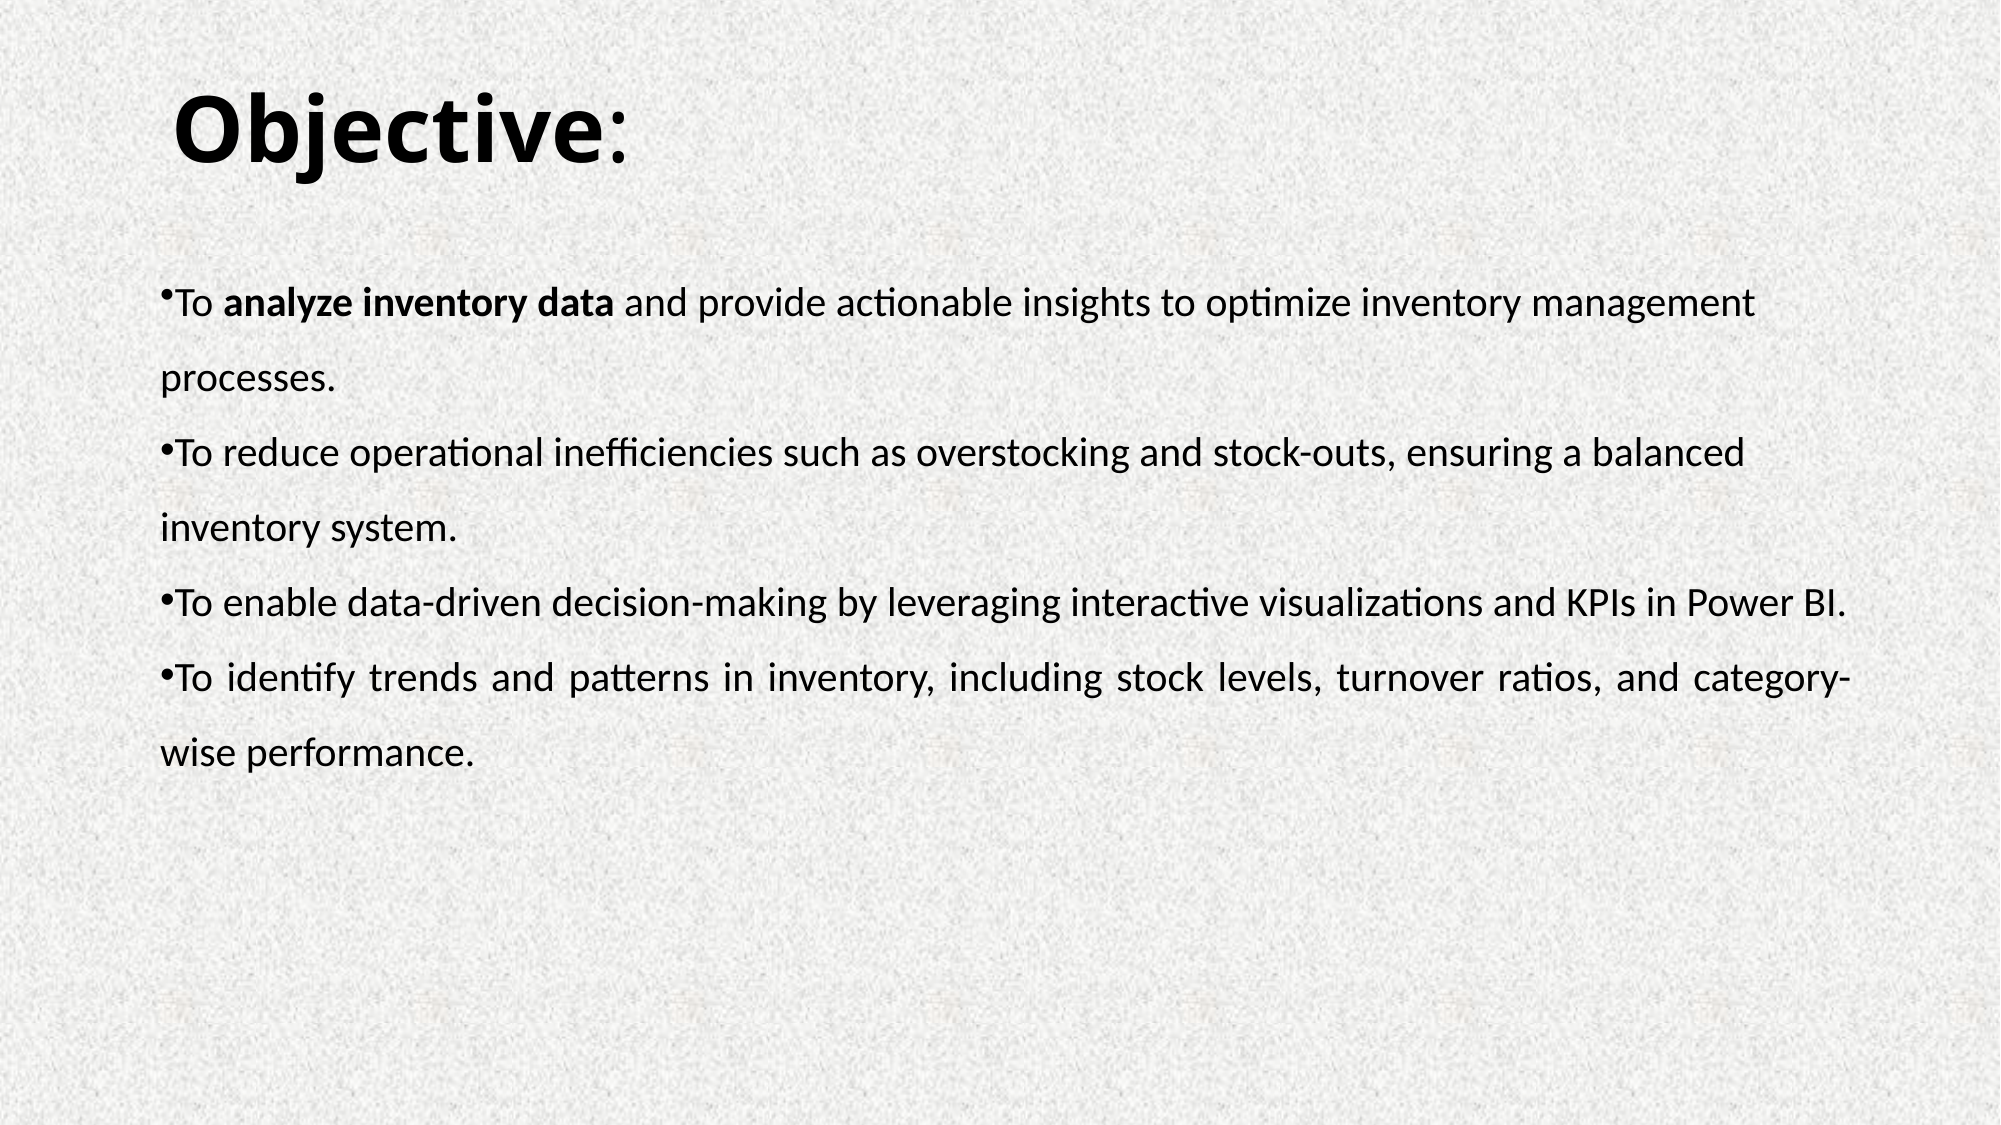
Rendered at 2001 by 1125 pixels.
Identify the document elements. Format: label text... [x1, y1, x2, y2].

list To analyze inventory data and provide actionable insights to optimize inventory management processes. To reduce operational inefficiencies such as overstocking and stock-outs, ensuring a balanced inventory system. To enable data-driven decision-making by leveraging interactive visualizations and KPIs in Power BI. To identify trends and patterns in inventory, including stock levels, turnover ratios, and category-wise performance. [145, 163, 1868, 816]
title Objective: [156, 59, 1863, 163]
